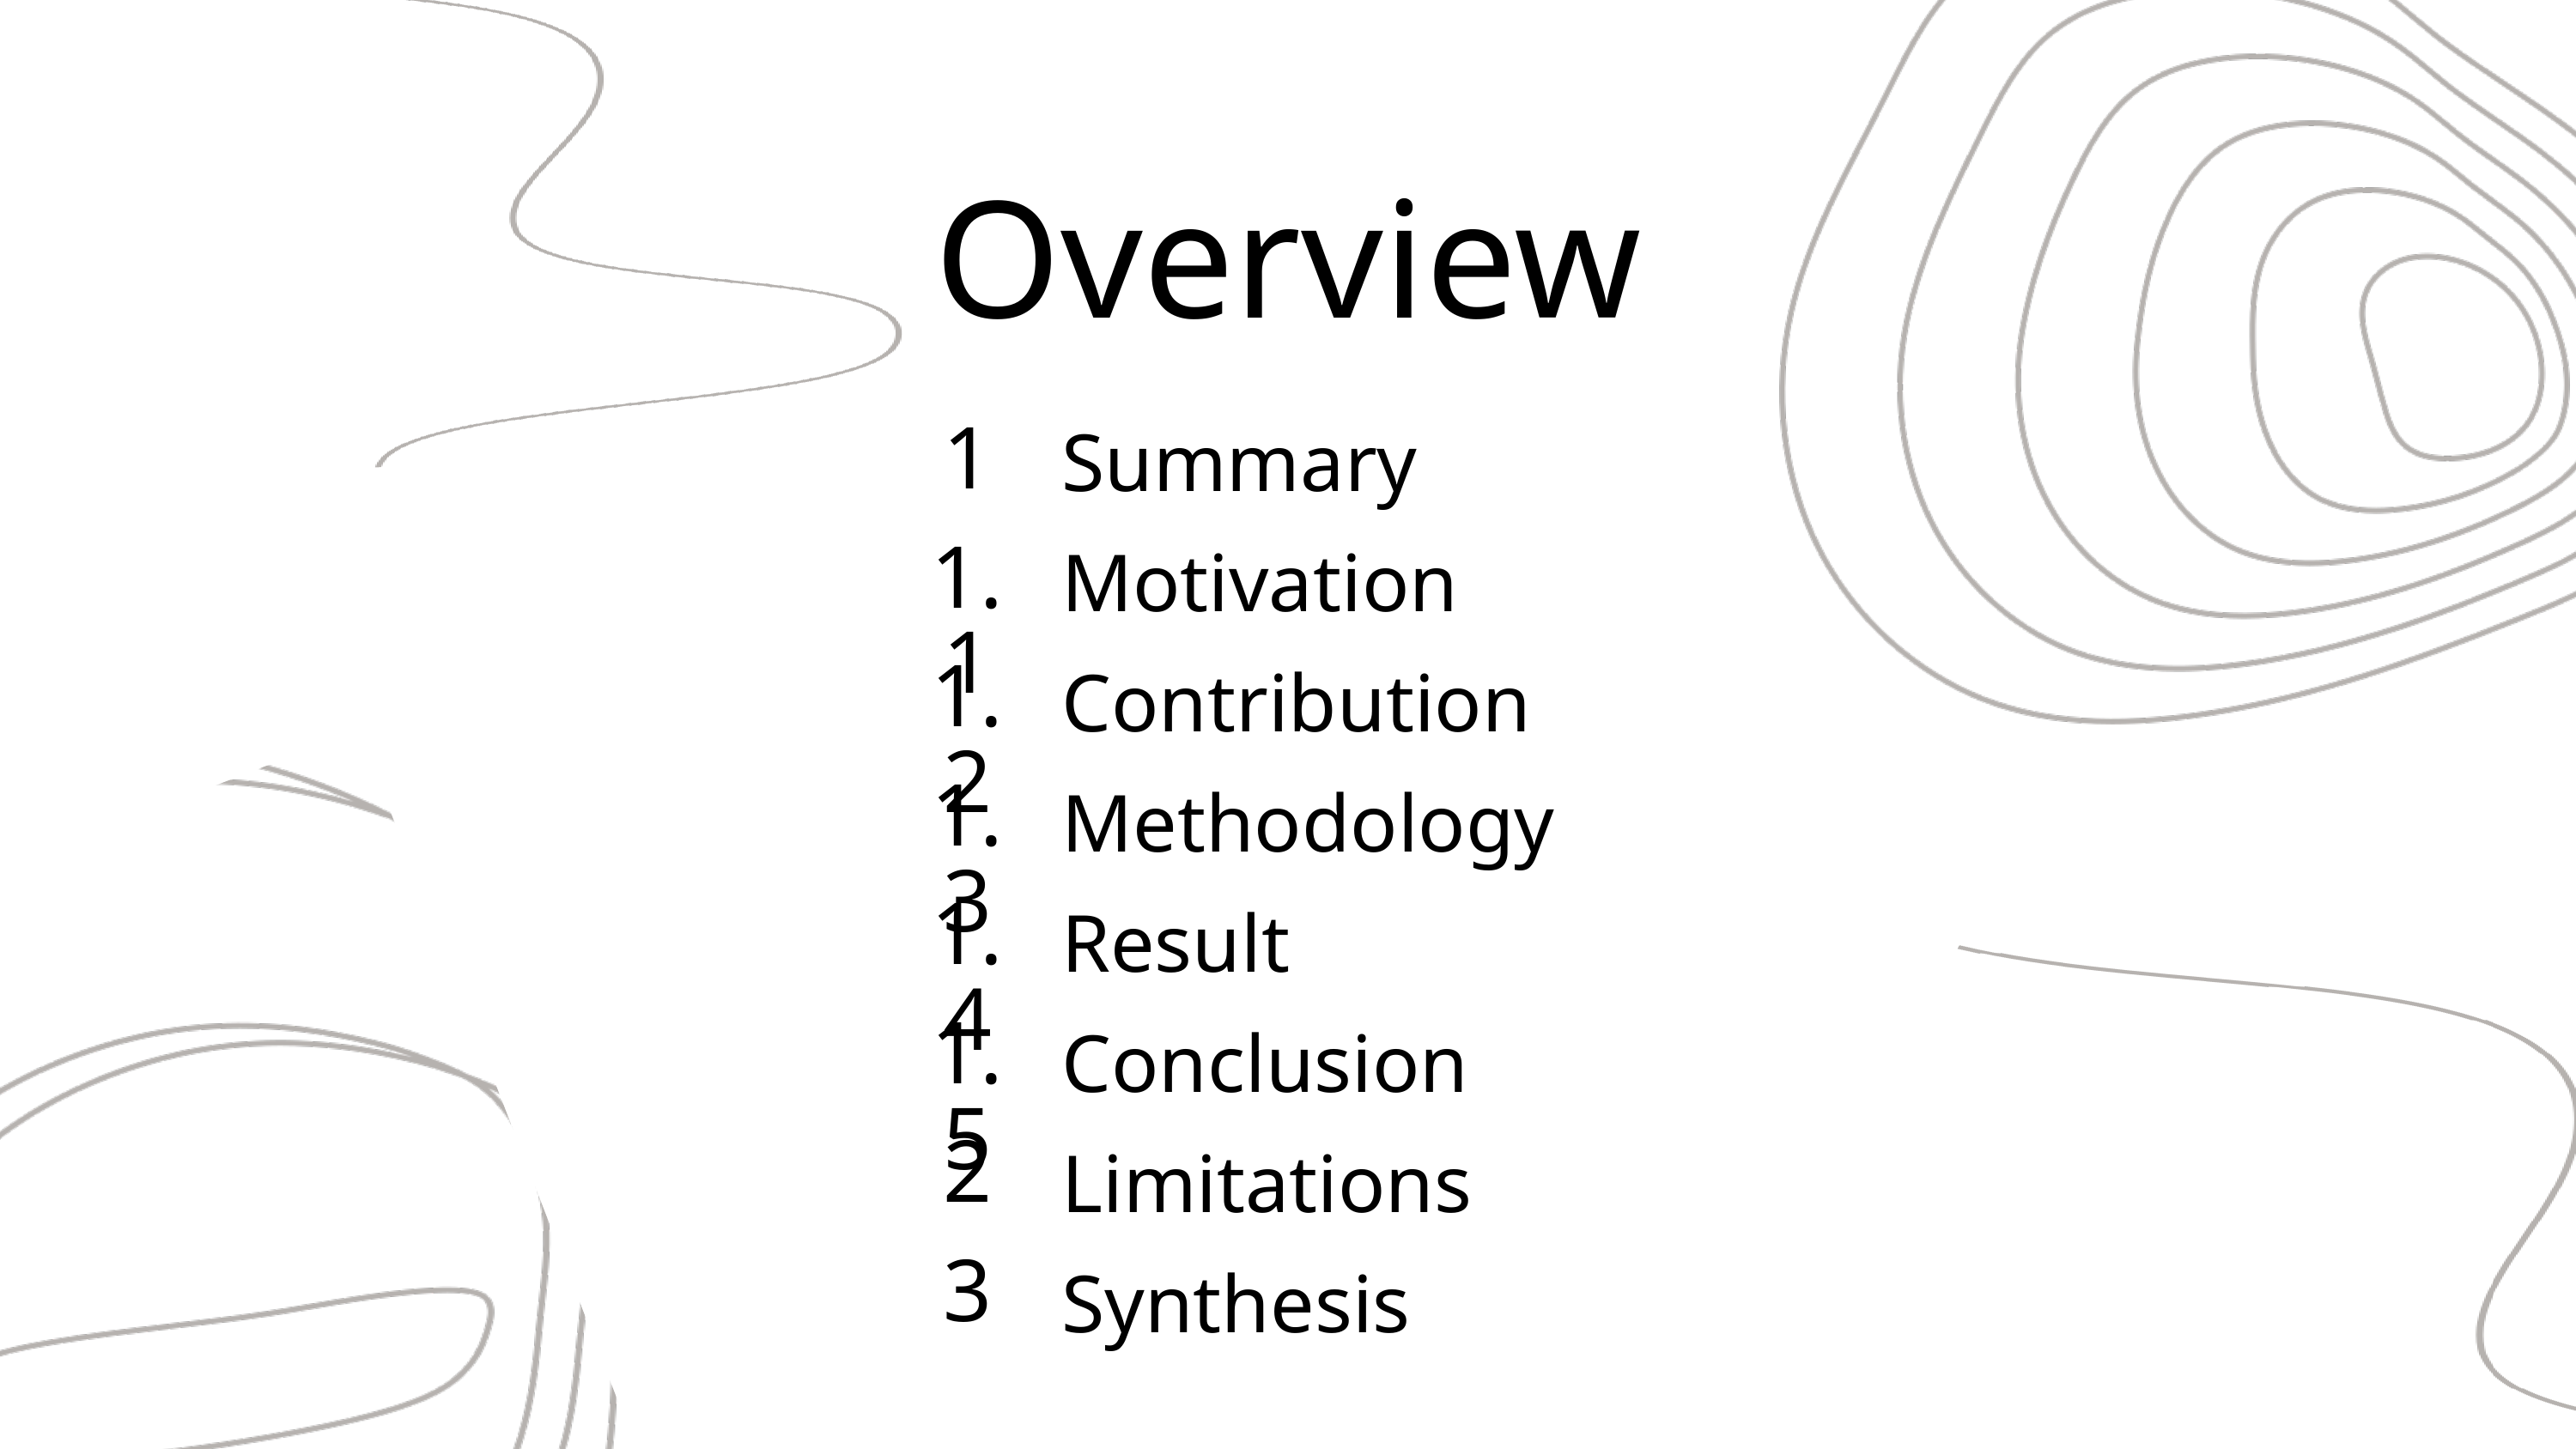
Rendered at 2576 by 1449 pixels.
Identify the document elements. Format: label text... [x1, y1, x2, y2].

text_box 1 [908, 420, 1026, 506]
text_box Conclusion [1061, 1029, 1594, 1109]
text_box Contribution [1061, 669, 1594, 749]
text_box [1776, 786, 2576, 1449]
text_box Limitations [1061, 1149, 1538, 1229]
text_box [1776, 0, 2576, 724]
text_box 3 [908, 1252, 1026, 1339]
text_box 1.4 [908, 895, 1026, 1068]
text_box Overview [897, 188, 1776, 351]
text_box Synthesis [1061, 1270, 1594, 1349]
text_box 1.2 [908, 658, 1026, 777]
text_box Motivation [1061, 549, 1594, 628]
text_box Summary [1061, 428, 1594, 508]
text_box 1.1 [908, 539, 1026, 658]
text_box 2 [908, 1134, 1026, 1220]
text_box Result [1061, 909, 1594, 989]
text_box Methodology [1061, 789, 1624, 869]
text_box [0, 0, 908, 487]
text_box 1.3 [908, 777, 1026, 895]
text_box 1.5 [908, 1068, 1026, 1134]
text_box [0, 730, 637, 1449]
